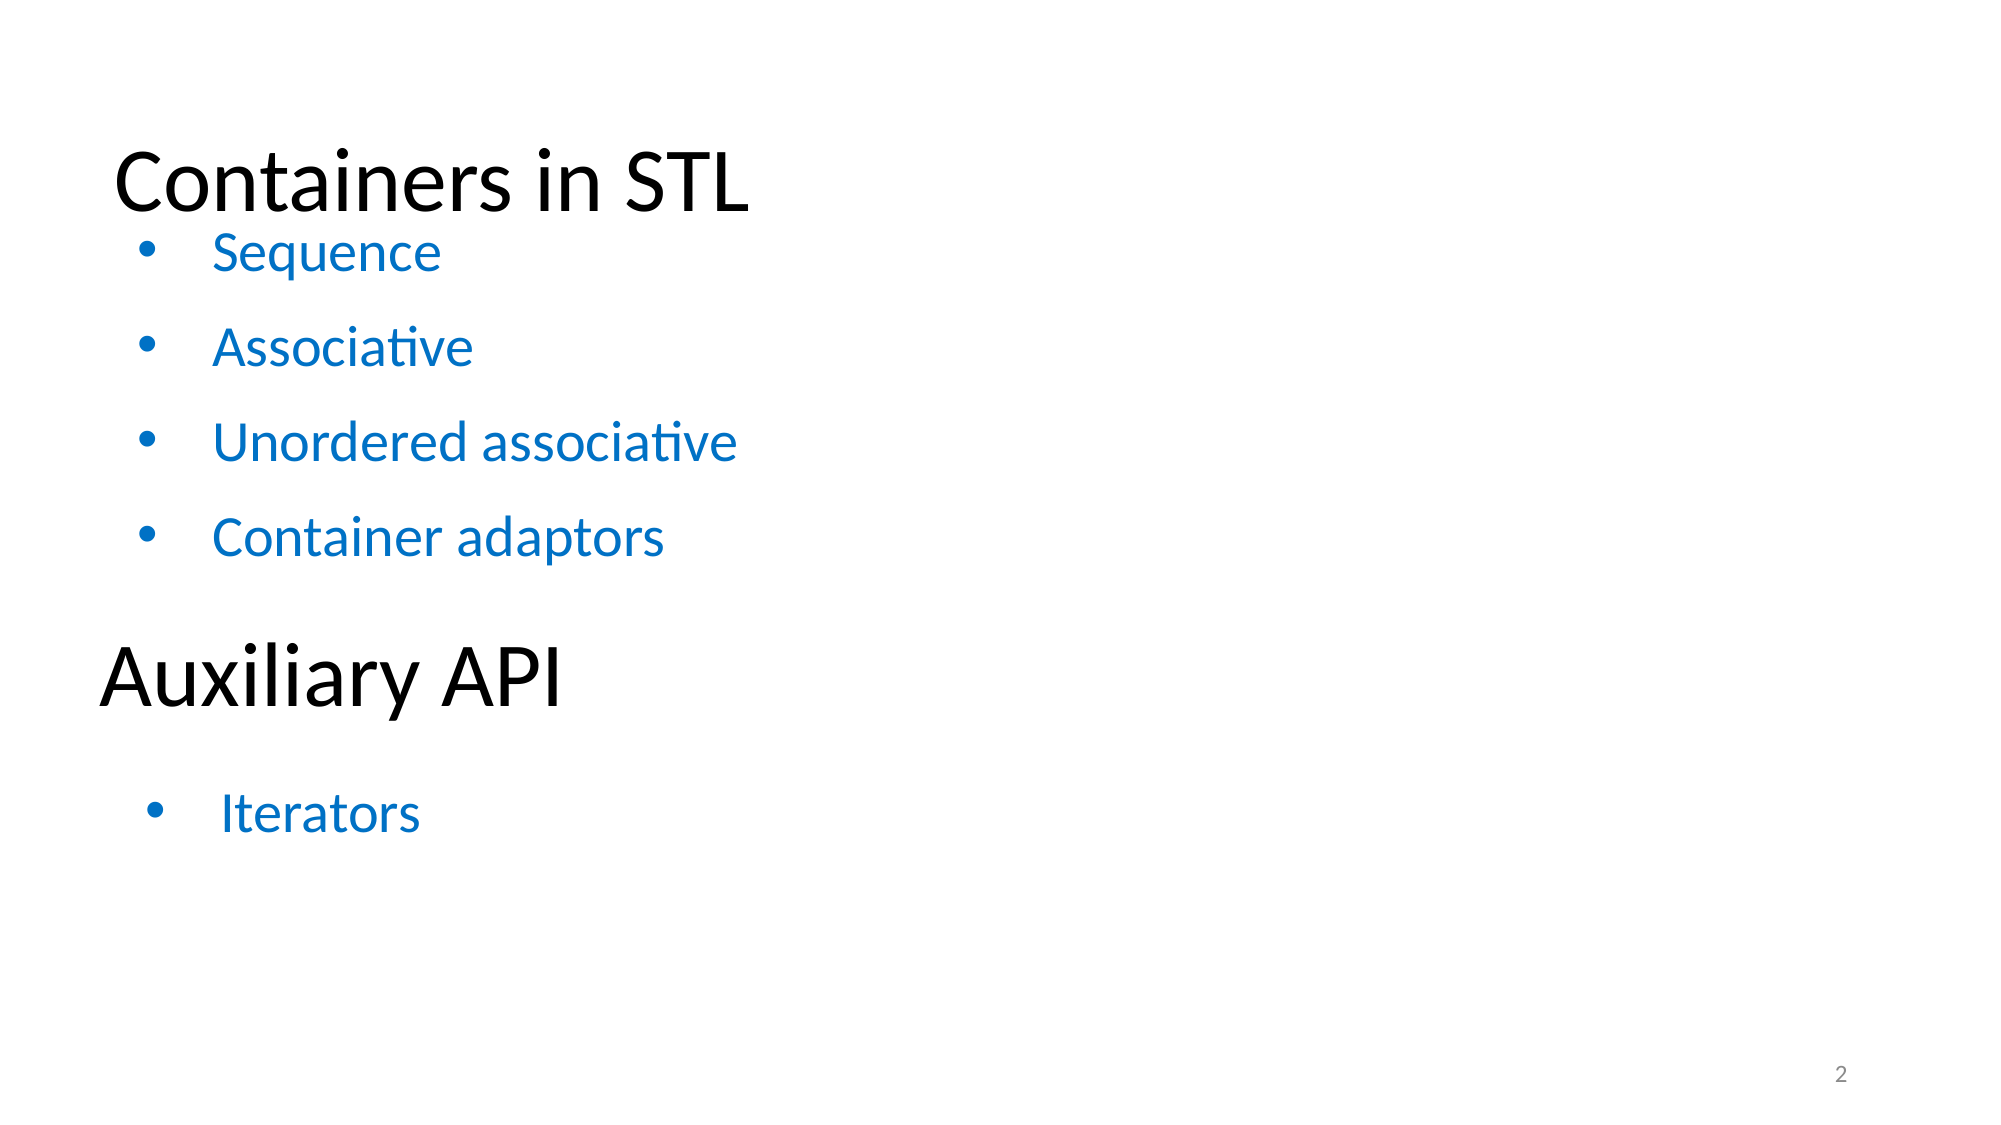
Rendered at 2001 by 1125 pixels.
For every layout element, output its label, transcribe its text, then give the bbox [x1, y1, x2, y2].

title Containers in STL [99, 86, 1900, 277]
text_box Auxiliary API [99, 626, 1900, 747]
text_box Sequence Associative Unordered associative Container adaptors [122, 277, 992, 626]
text_box Iterators [130, 766, 1000, 1125]
slide_number 2 [1412, 1042, 1863, 1103]
